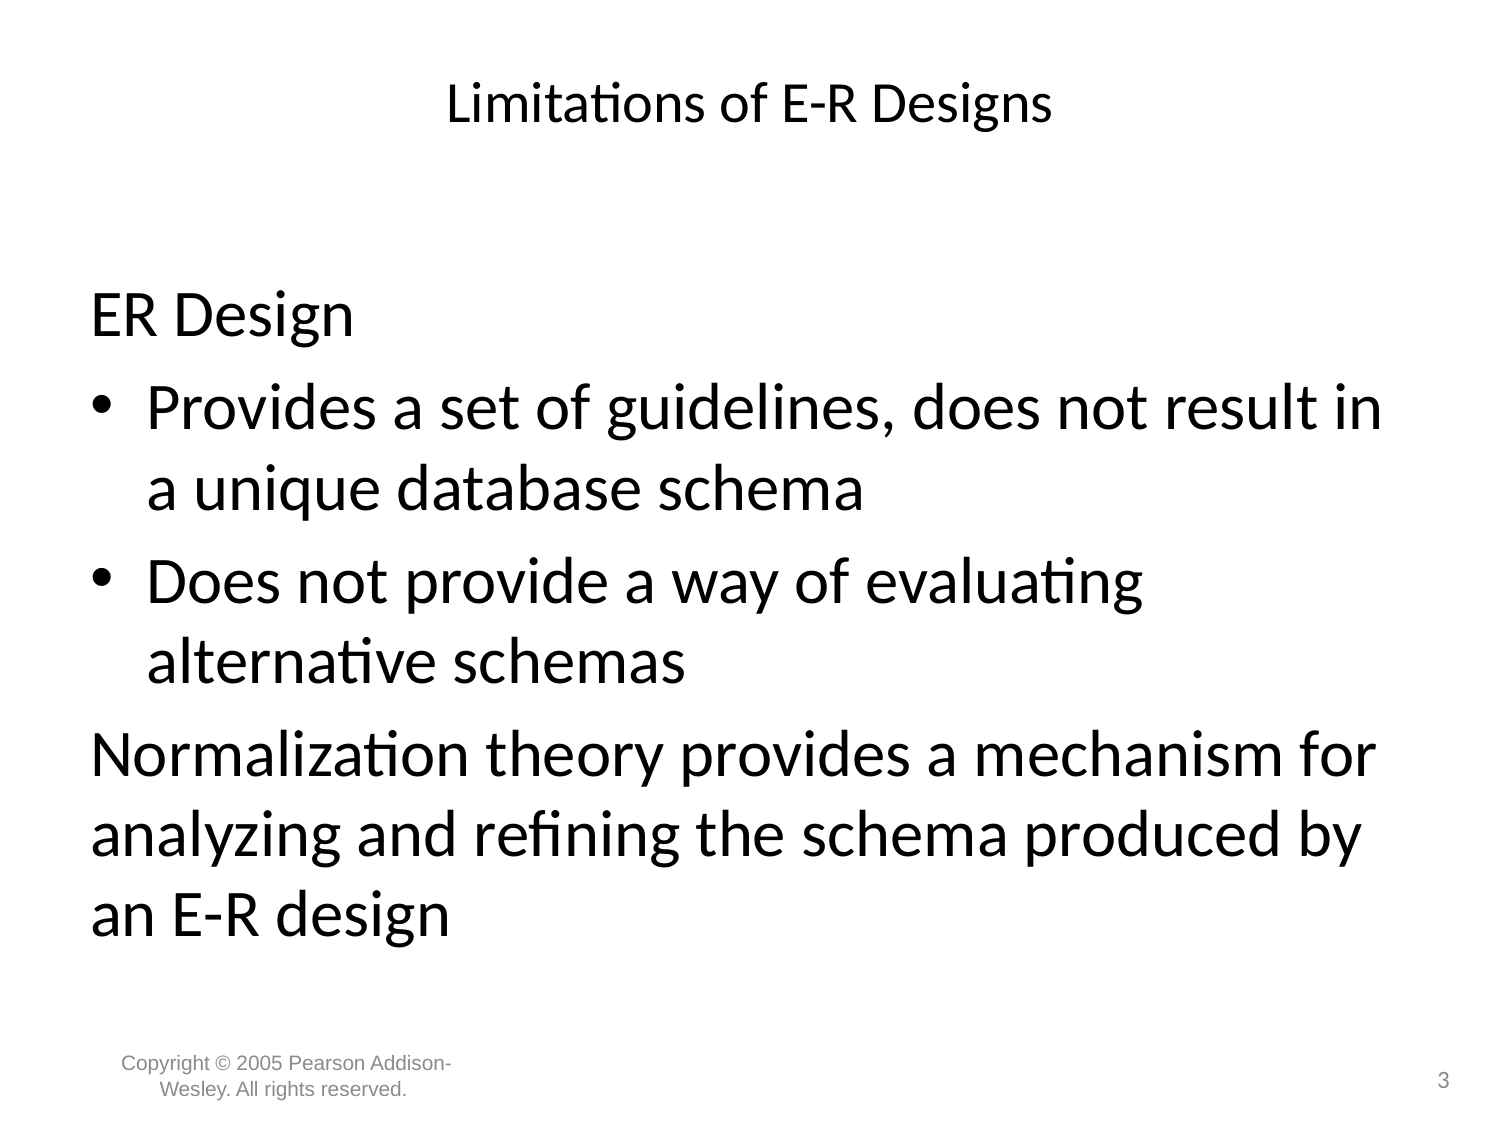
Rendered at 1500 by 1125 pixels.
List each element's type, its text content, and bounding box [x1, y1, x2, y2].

title Limitations of E-R Designs [75, 45, 1425, 153]
footer Copyright © 2005 Pearson Addison-Wesley. All rights reserved. [75, 1042, 493, 1103]
list ER Design Provides a set of guidelines, does not result in a unique database schema Does not provide a way of evaluating alternative schemas Normalization theory provides a mechanism for analyzing and refining the schema produced by an E-R design [75, 262, 1425, 1005]
slide_number 3 [1375, 1054, 1465, 1103]
